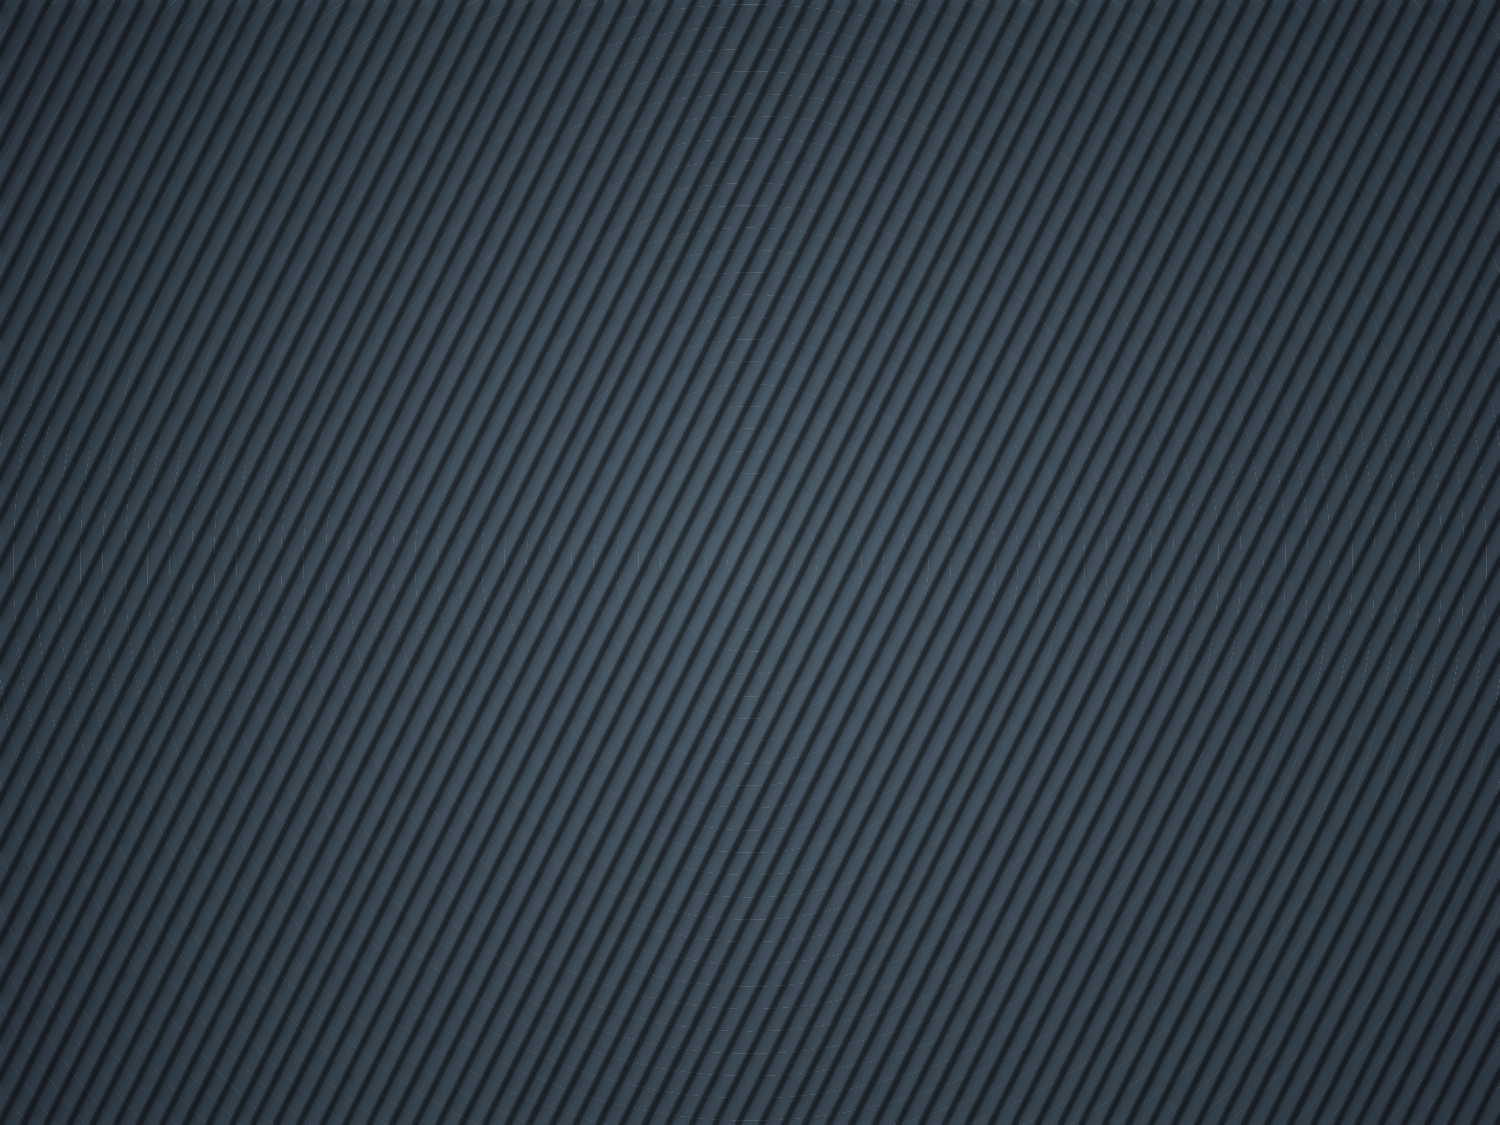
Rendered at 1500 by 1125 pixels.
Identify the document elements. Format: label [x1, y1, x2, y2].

text_box [0, 0, 1500, 1125]
